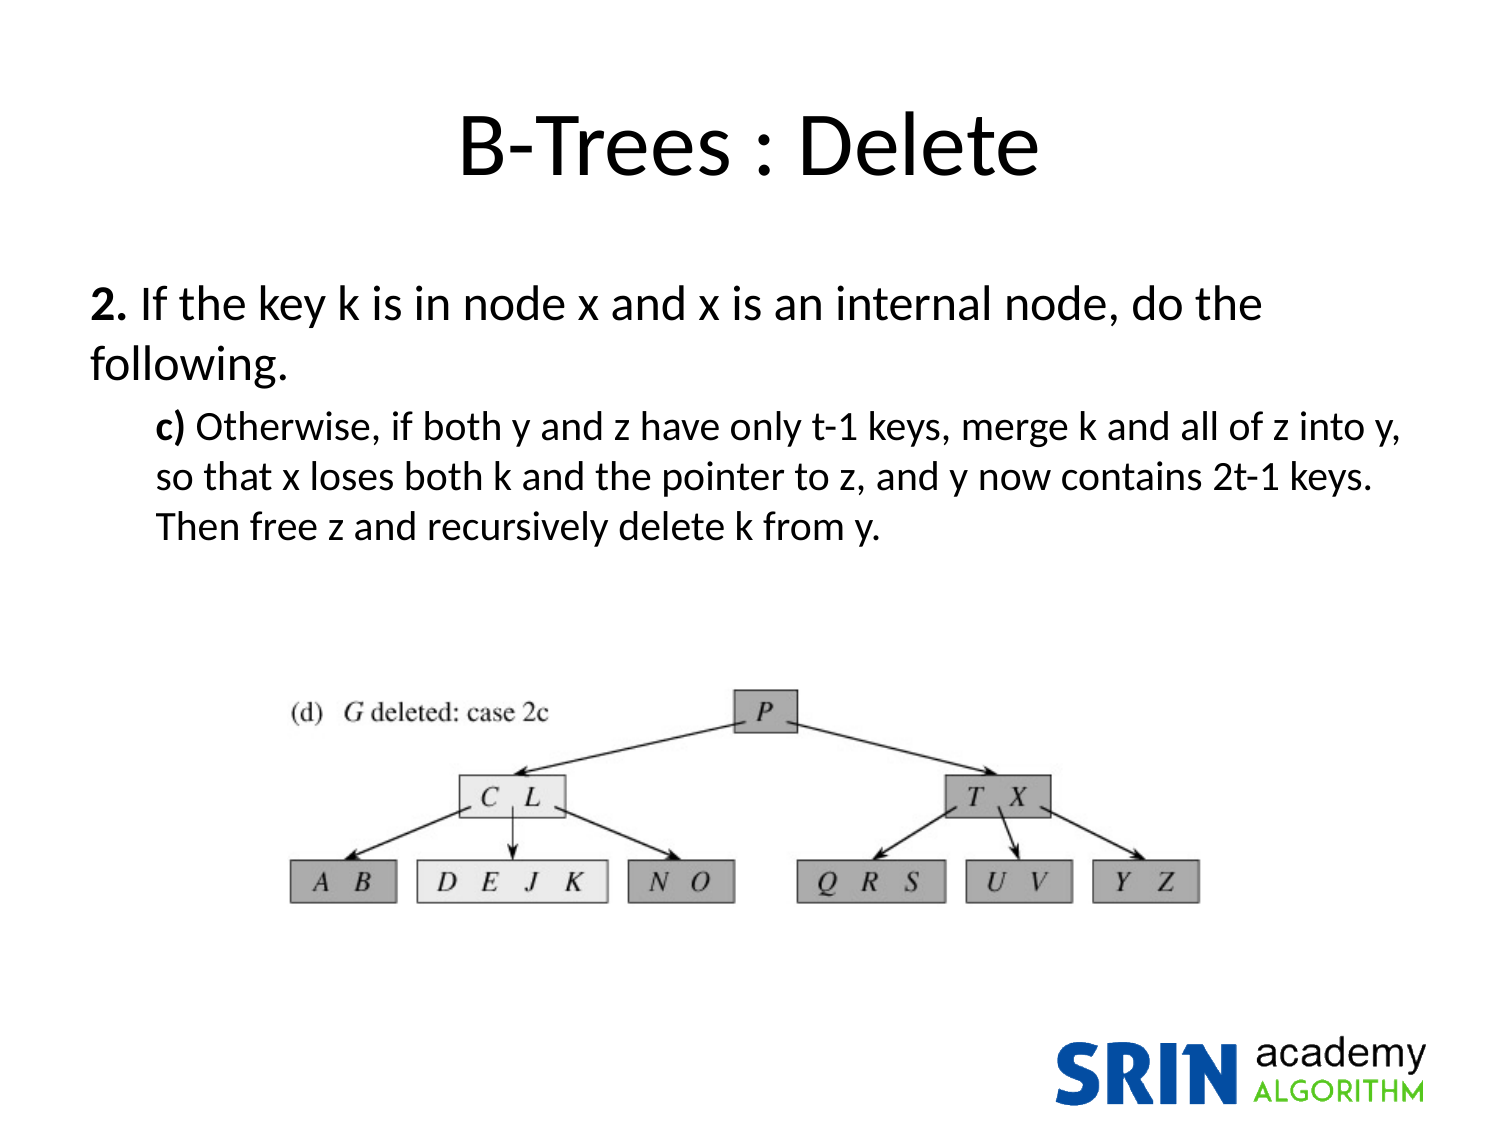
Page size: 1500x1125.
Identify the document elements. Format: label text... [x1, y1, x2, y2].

list 2. If the key k is in node x and x is an internal node, do the following. c) Otherwise, if both y and z have only t-1 keys, merge k and all of z into y, so that x loses both k and the pointer to z, and y now contains 2t-1 keys. Then free z and recursively delete k from y. [75, 262, 1425, 575]
picture [287, 674, 1213, 907]
picture [1041, 1028, 1442, 1125]
title B-Trees : Delete [75, 45, 1425, 233]
